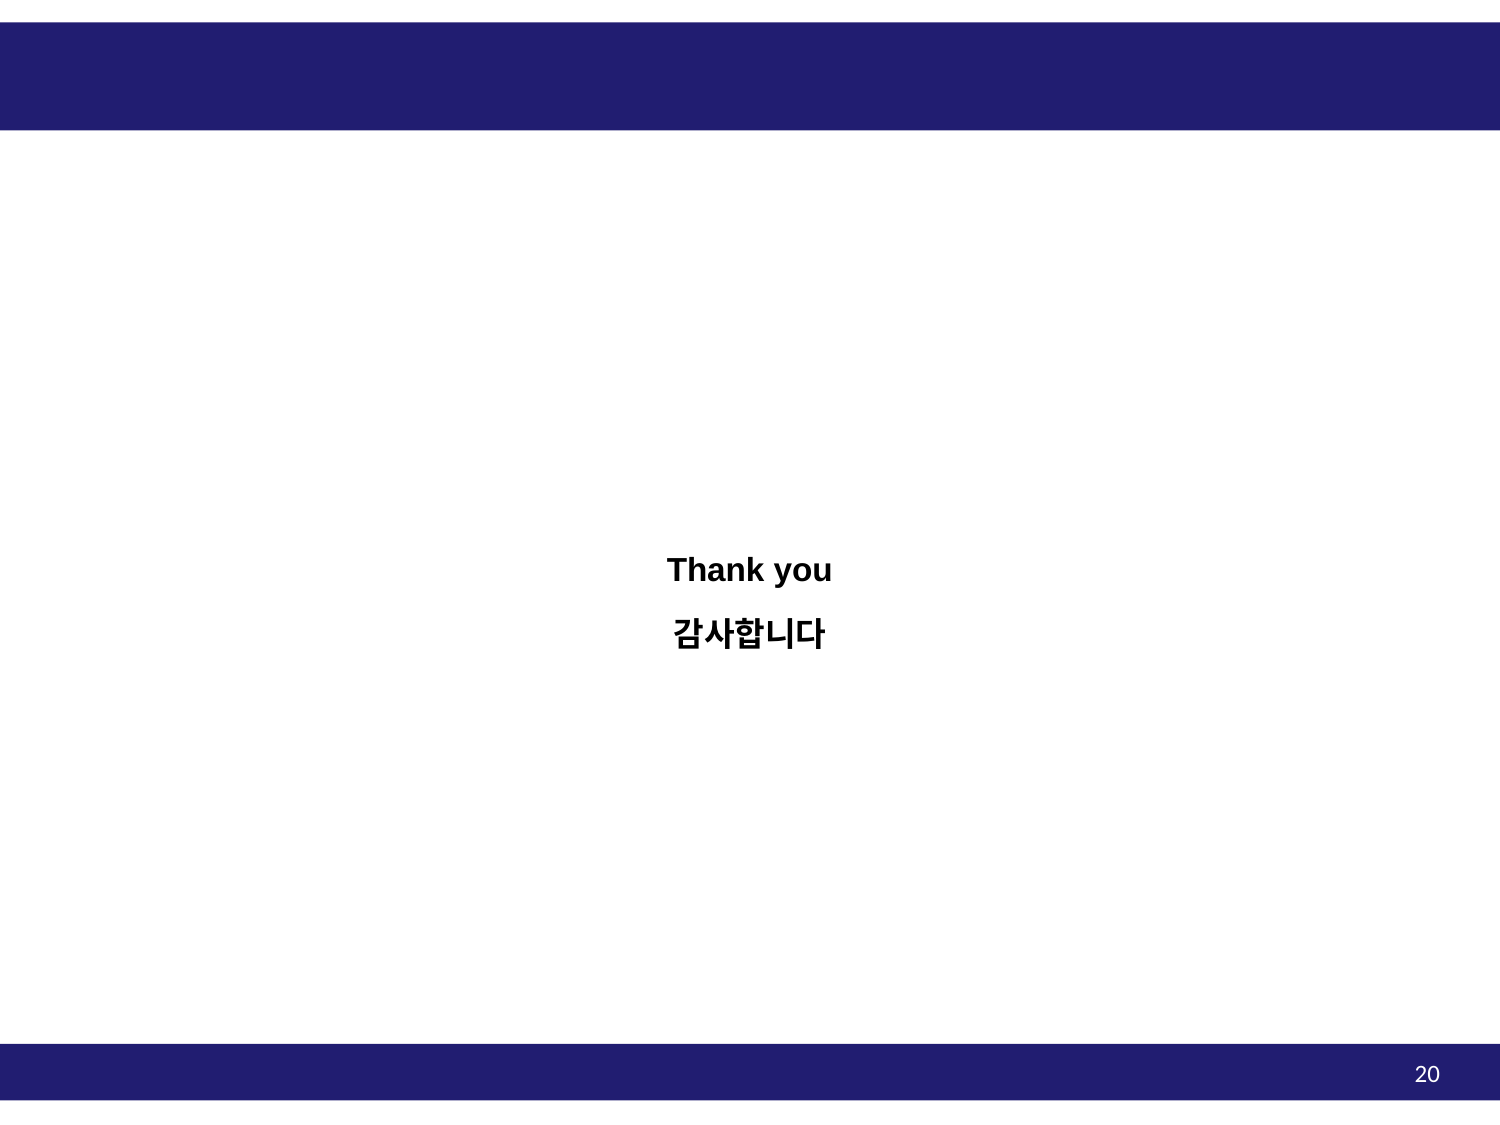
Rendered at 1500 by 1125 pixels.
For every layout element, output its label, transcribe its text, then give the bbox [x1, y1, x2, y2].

text_box Thank you 감사합니다 [81, 532, 1419, 661]
slide_number 20 [1059, 1042, 1456, 1103]
